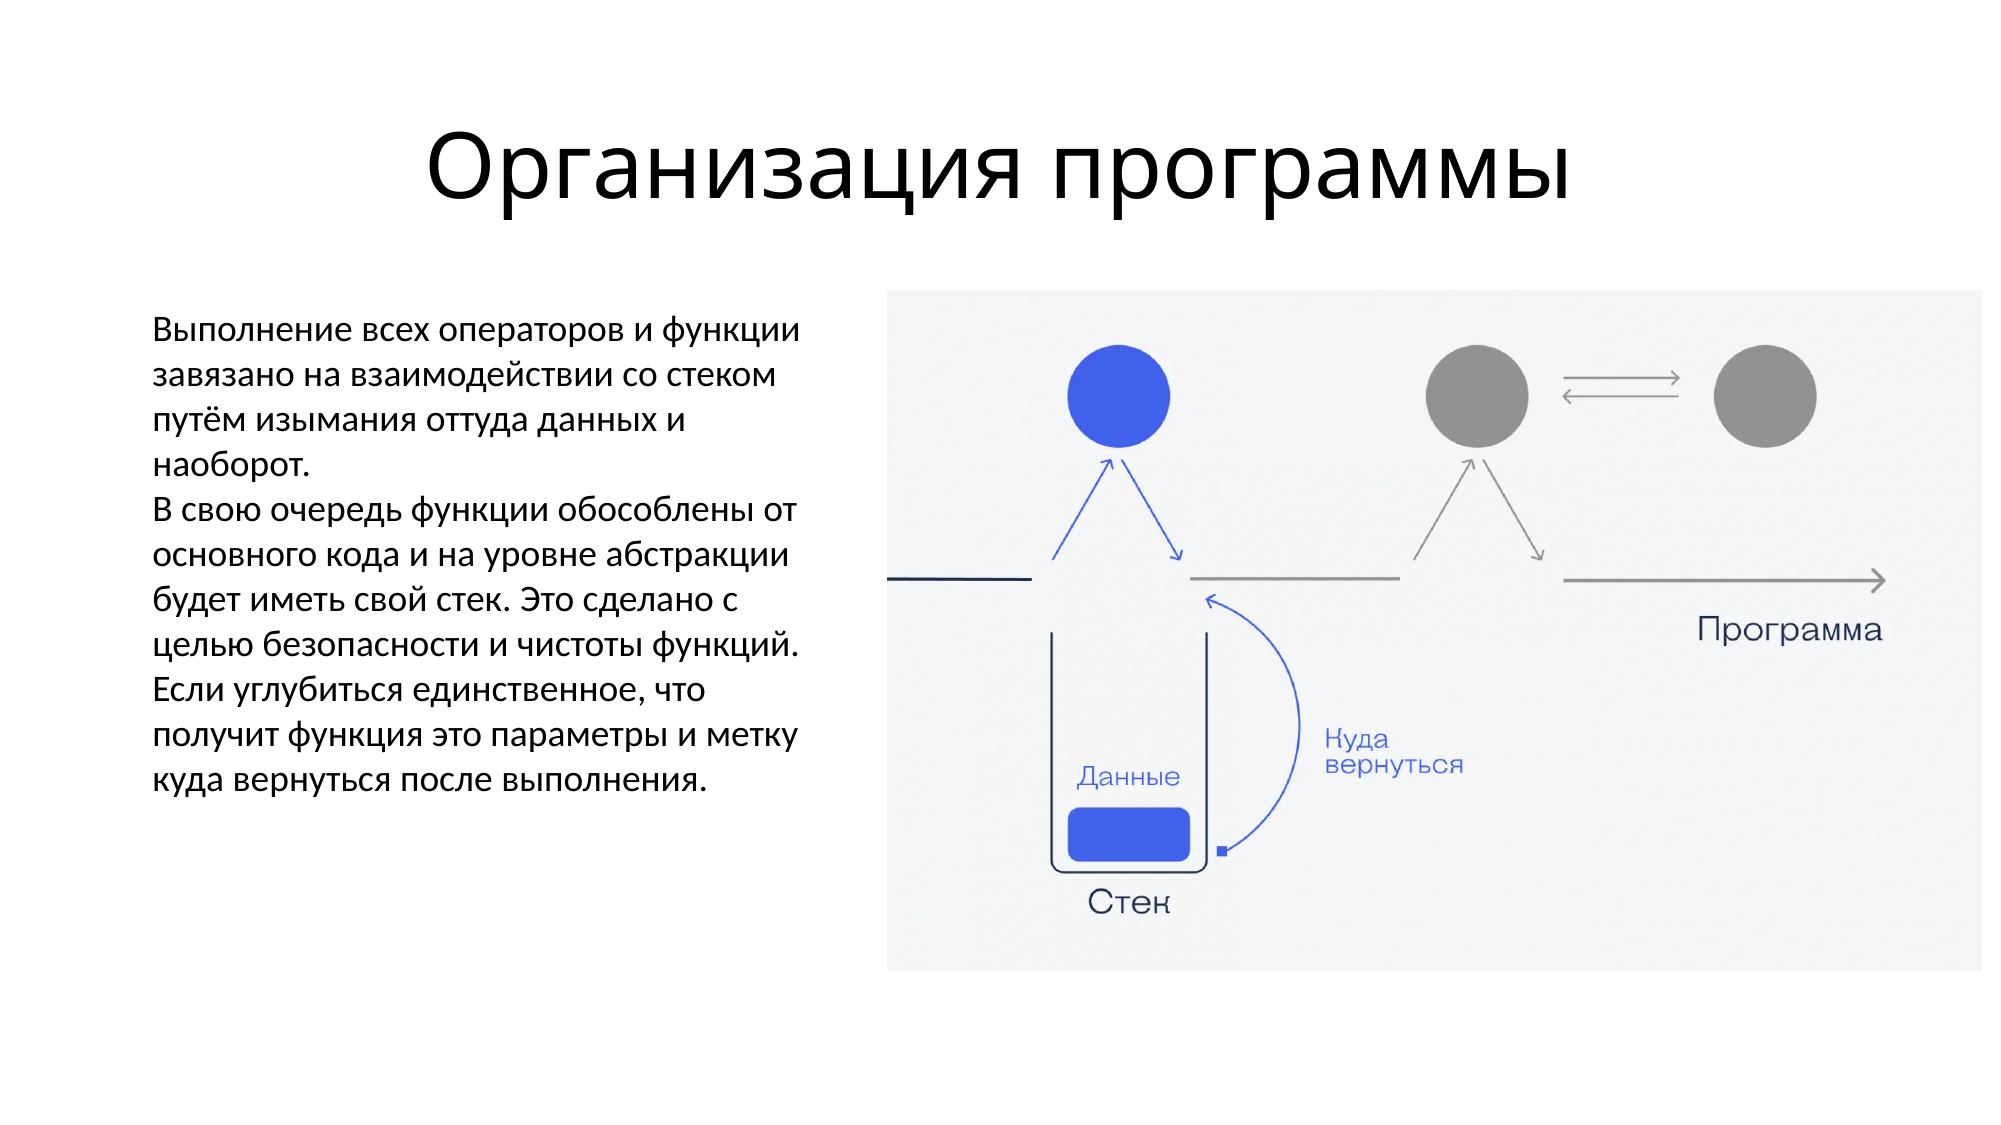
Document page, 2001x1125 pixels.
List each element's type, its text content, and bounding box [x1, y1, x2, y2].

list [887, 290, 1982, 971]
title Организация программы [137, 59, 1863, 278]
text_box Выполнение всех операторов и функции завязано на взаимодействии со стеком путём изымания оттуда данных и наоборот. В свою очередь функции обособлены от основного кода и на уровне абстракции будет иметь свой стек. Это сделано с целью безопасности и чистоты функций. Если углубиться единственное, что получит функция это параметры и метку куда вернуться после выполнения. [137, 296, 828, 807]
